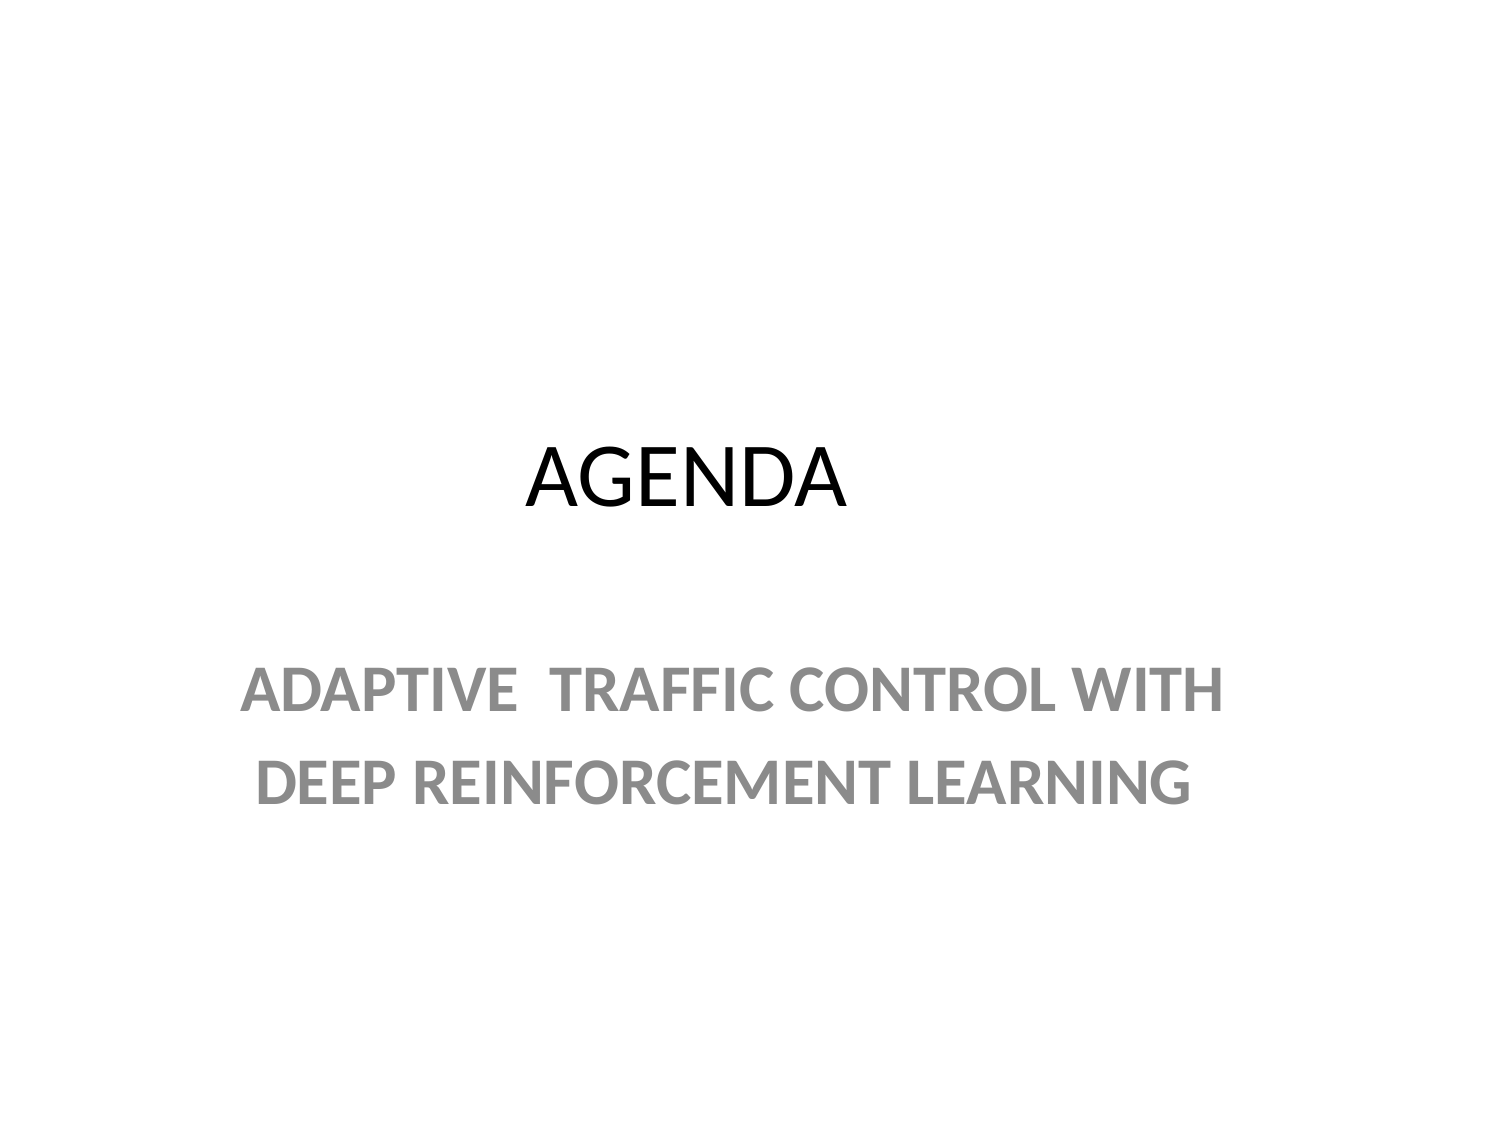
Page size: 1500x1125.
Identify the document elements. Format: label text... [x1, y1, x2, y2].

subtitle ADAPTIVE TRAFFIC CONTROL WITH DEEP REINFORCEMENT LEARNING [225, 637, 1275, 846]
title AGENDA [112, 349, 1388, 591]
